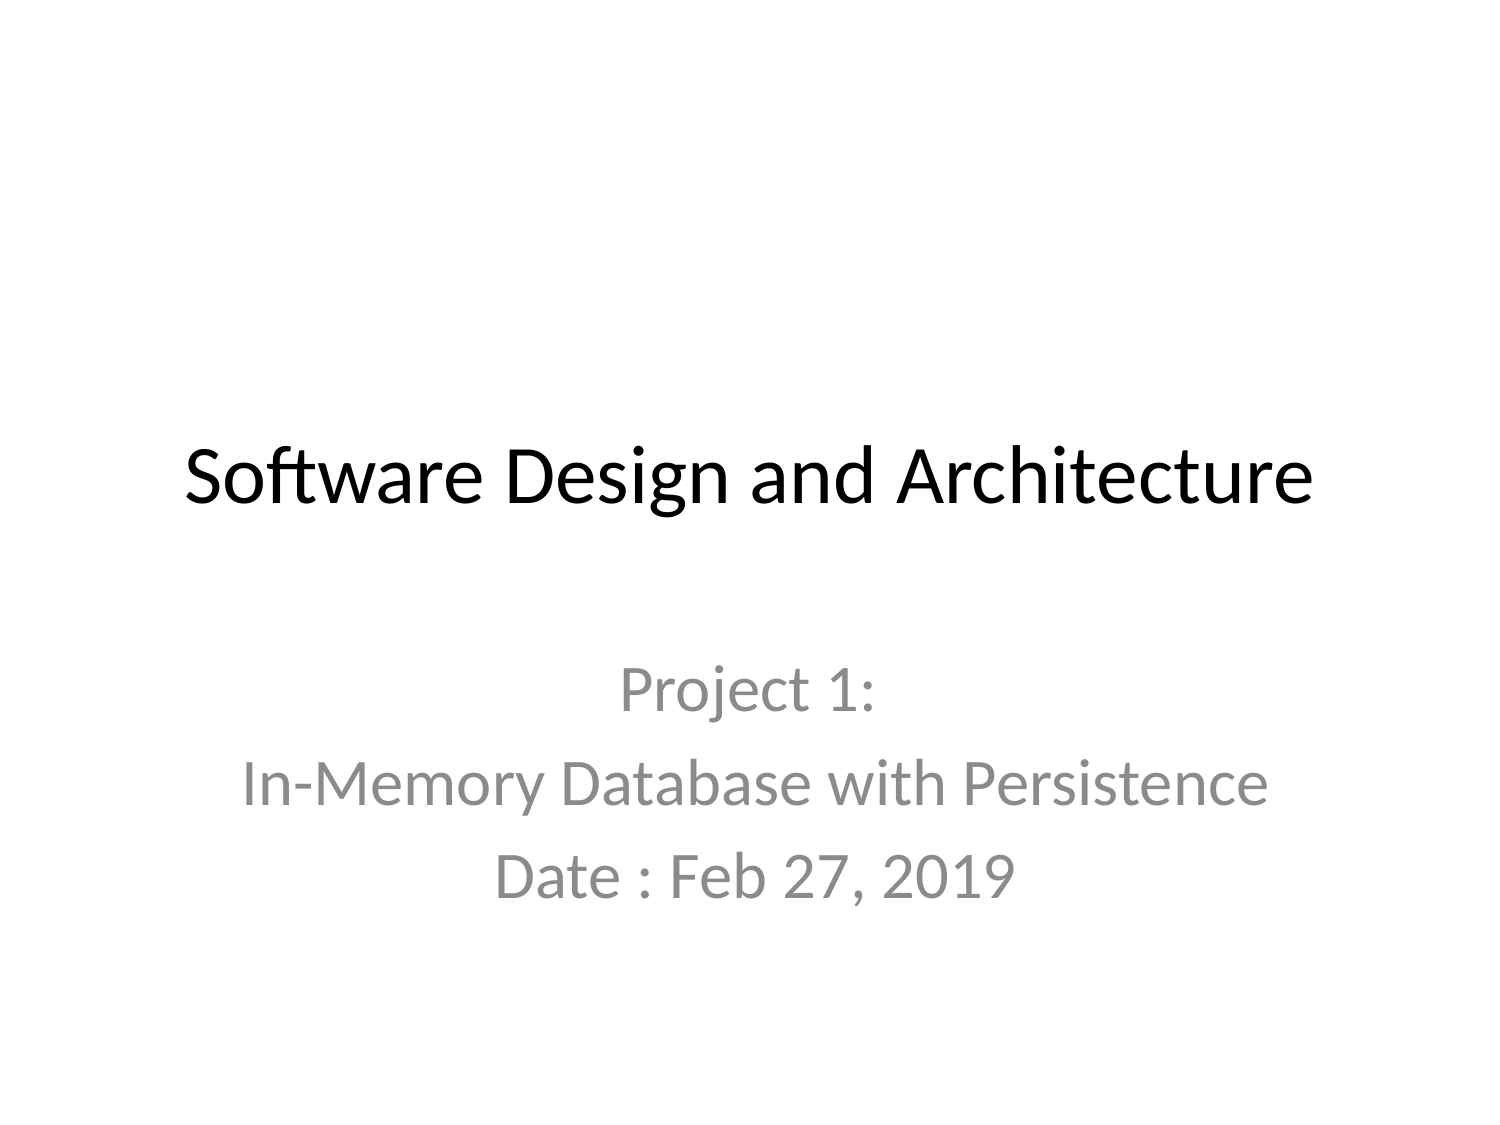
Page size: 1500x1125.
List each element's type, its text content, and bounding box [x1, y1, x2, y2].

subtitle Project 1: In-Memory Database with Persistence Date : Feb 27, 2019 [183, 637, 1329, 925]
title Software Design and Architecture [112, 349, 1388, 591]
